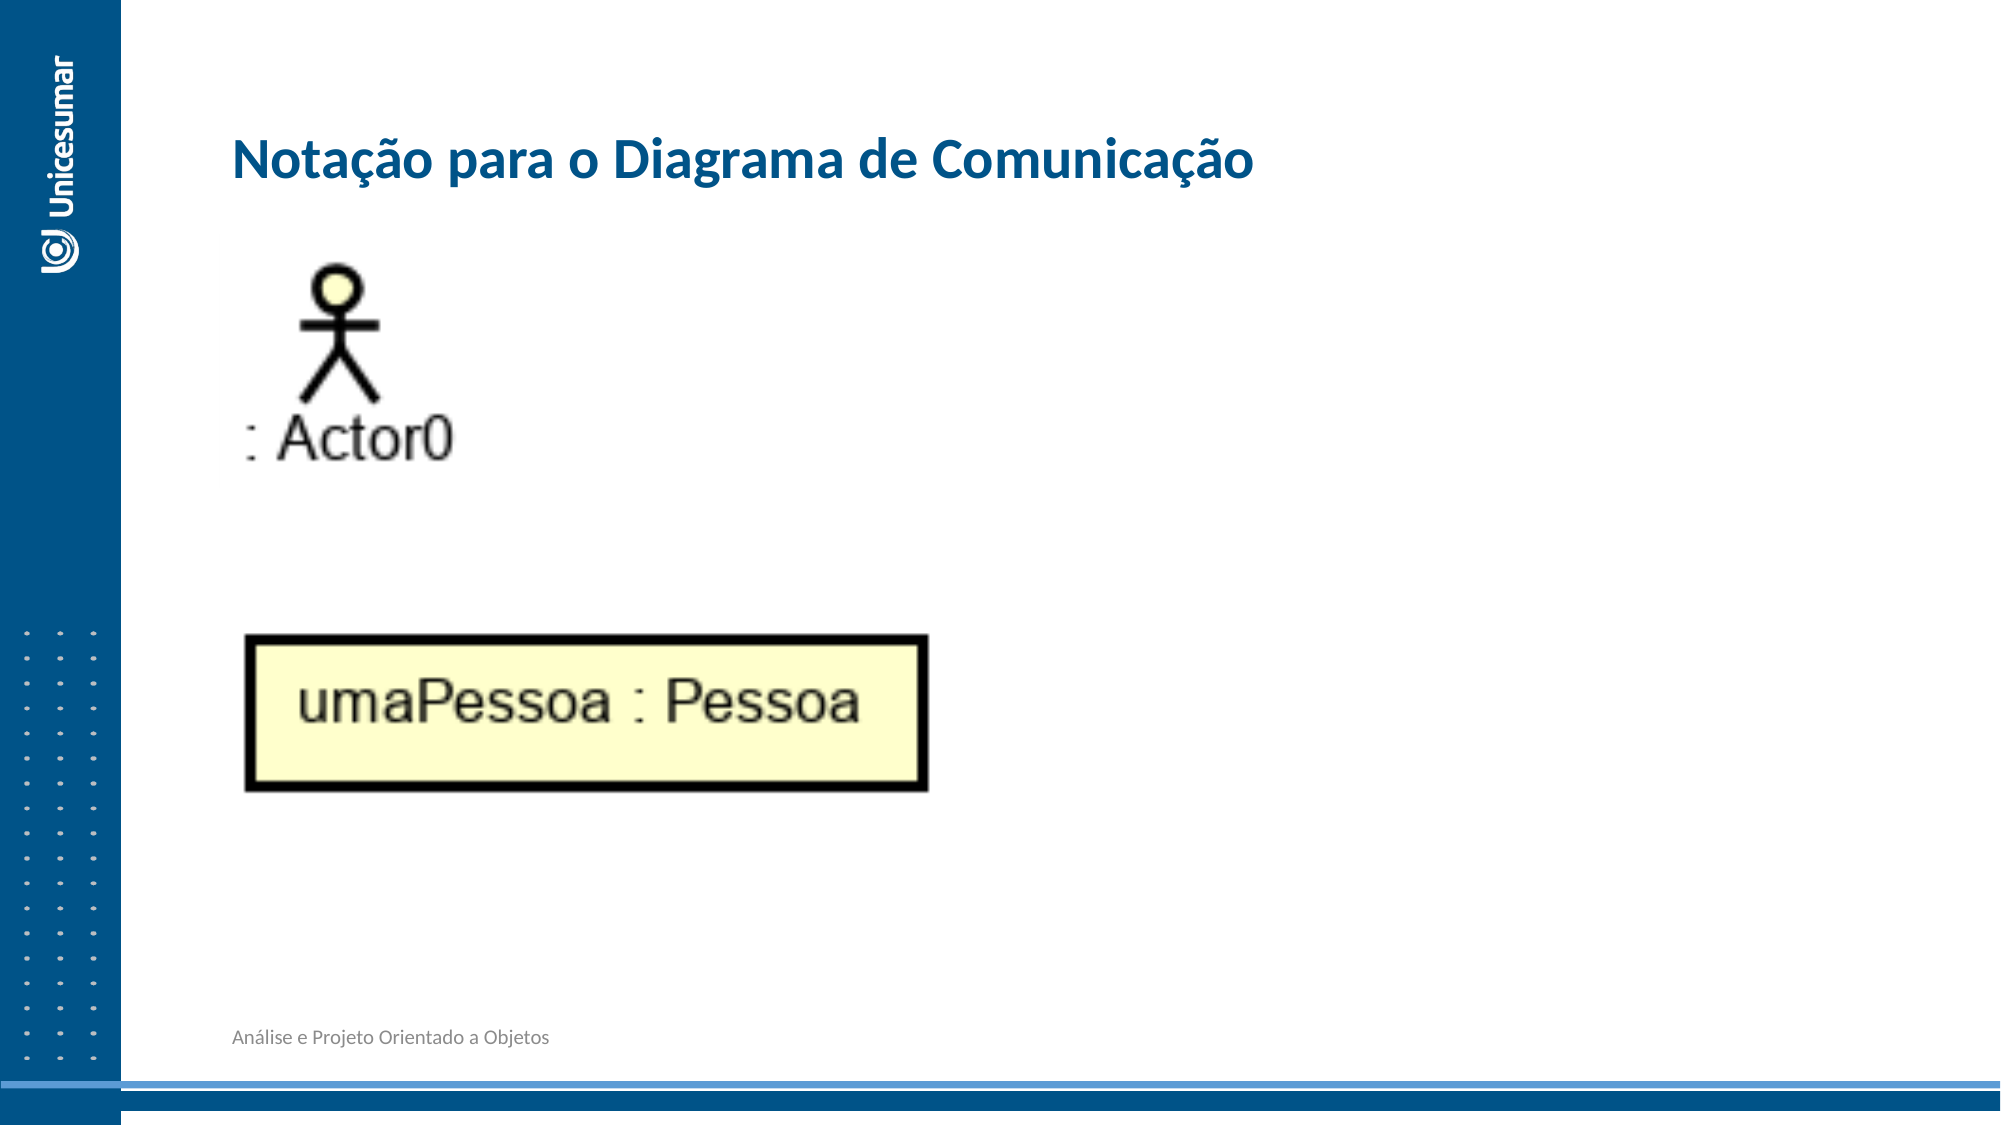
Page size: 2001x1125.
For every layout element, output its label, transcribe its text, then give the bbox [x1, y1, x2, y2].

picture [24, 631, 111, 1060]
picture [235, 621, 941, 808]
picture [217, 234, 487, 488]
list Notação para o Diagrama de Comunicação [217, 81, 1945, 237]
footer Análise e Projeto Orientado a Objetos [217, 1006, 1945, 1066]
picture [42, 56, 79, 273]
